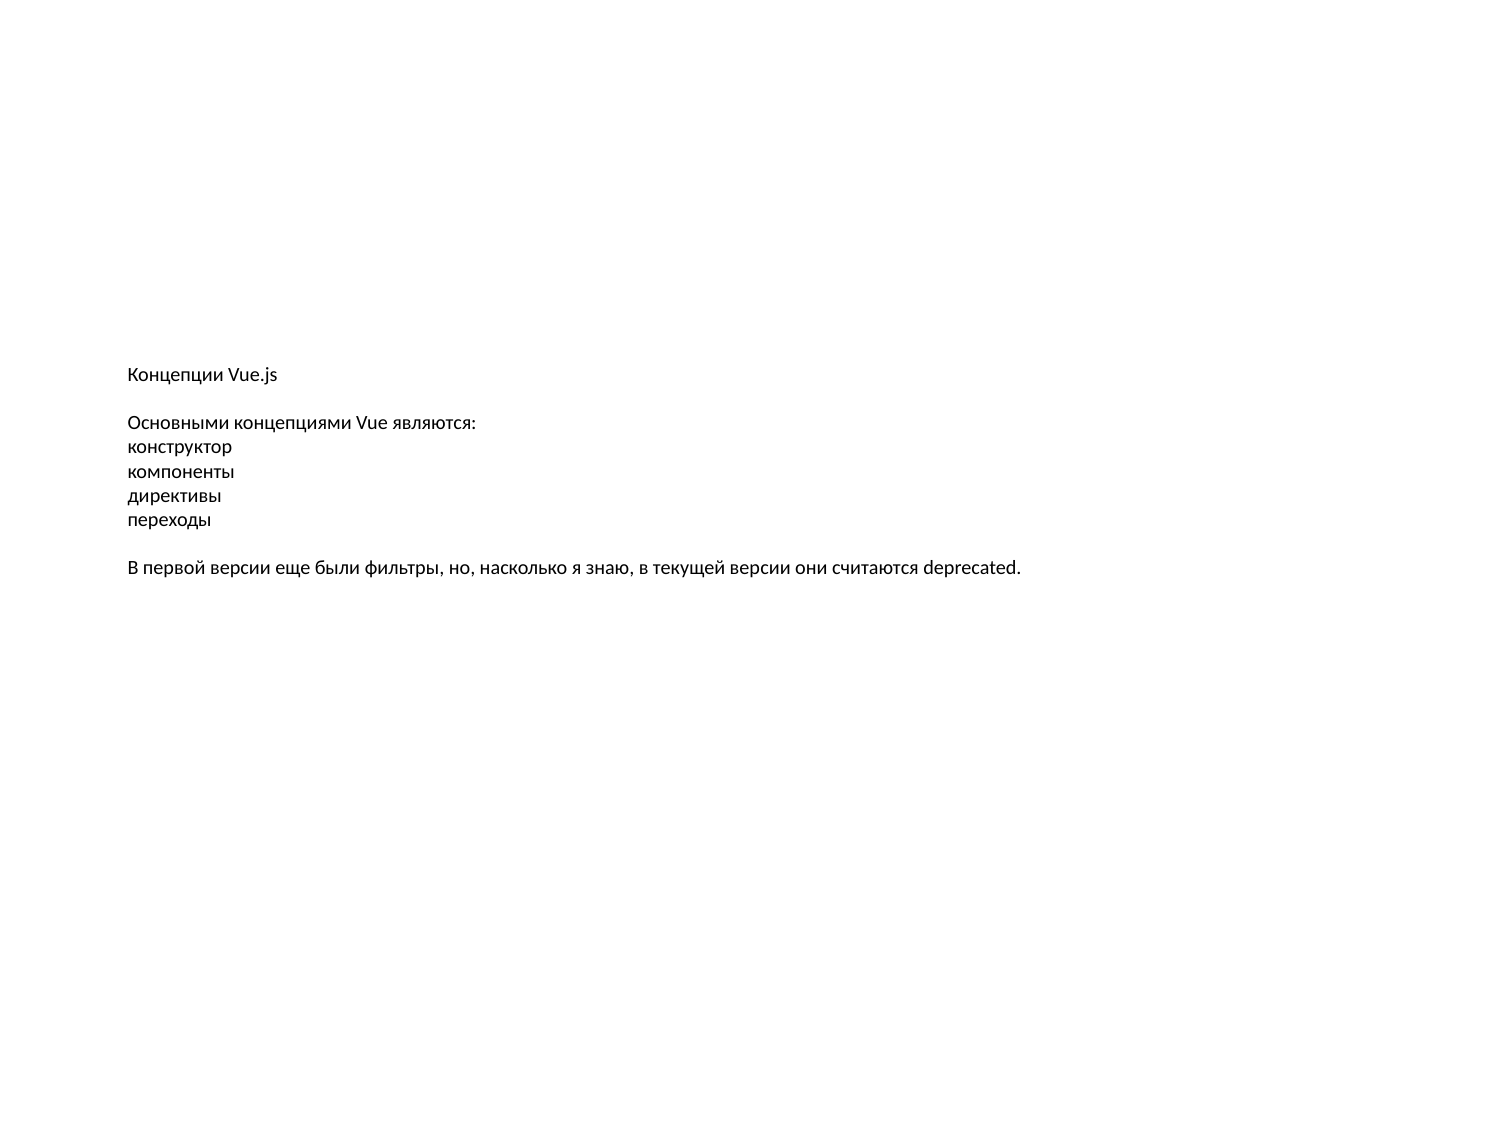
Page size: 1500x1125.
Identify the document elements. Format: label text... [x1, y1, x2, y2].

title Концепции Vue.js Основными концепциями Vue являются: конструктор компоненты директивы переходы В первой версии еще были фильтры, но, насколько я знаю, в текущей версии они считаются deprecated. [112, 349, 1388, 591]
